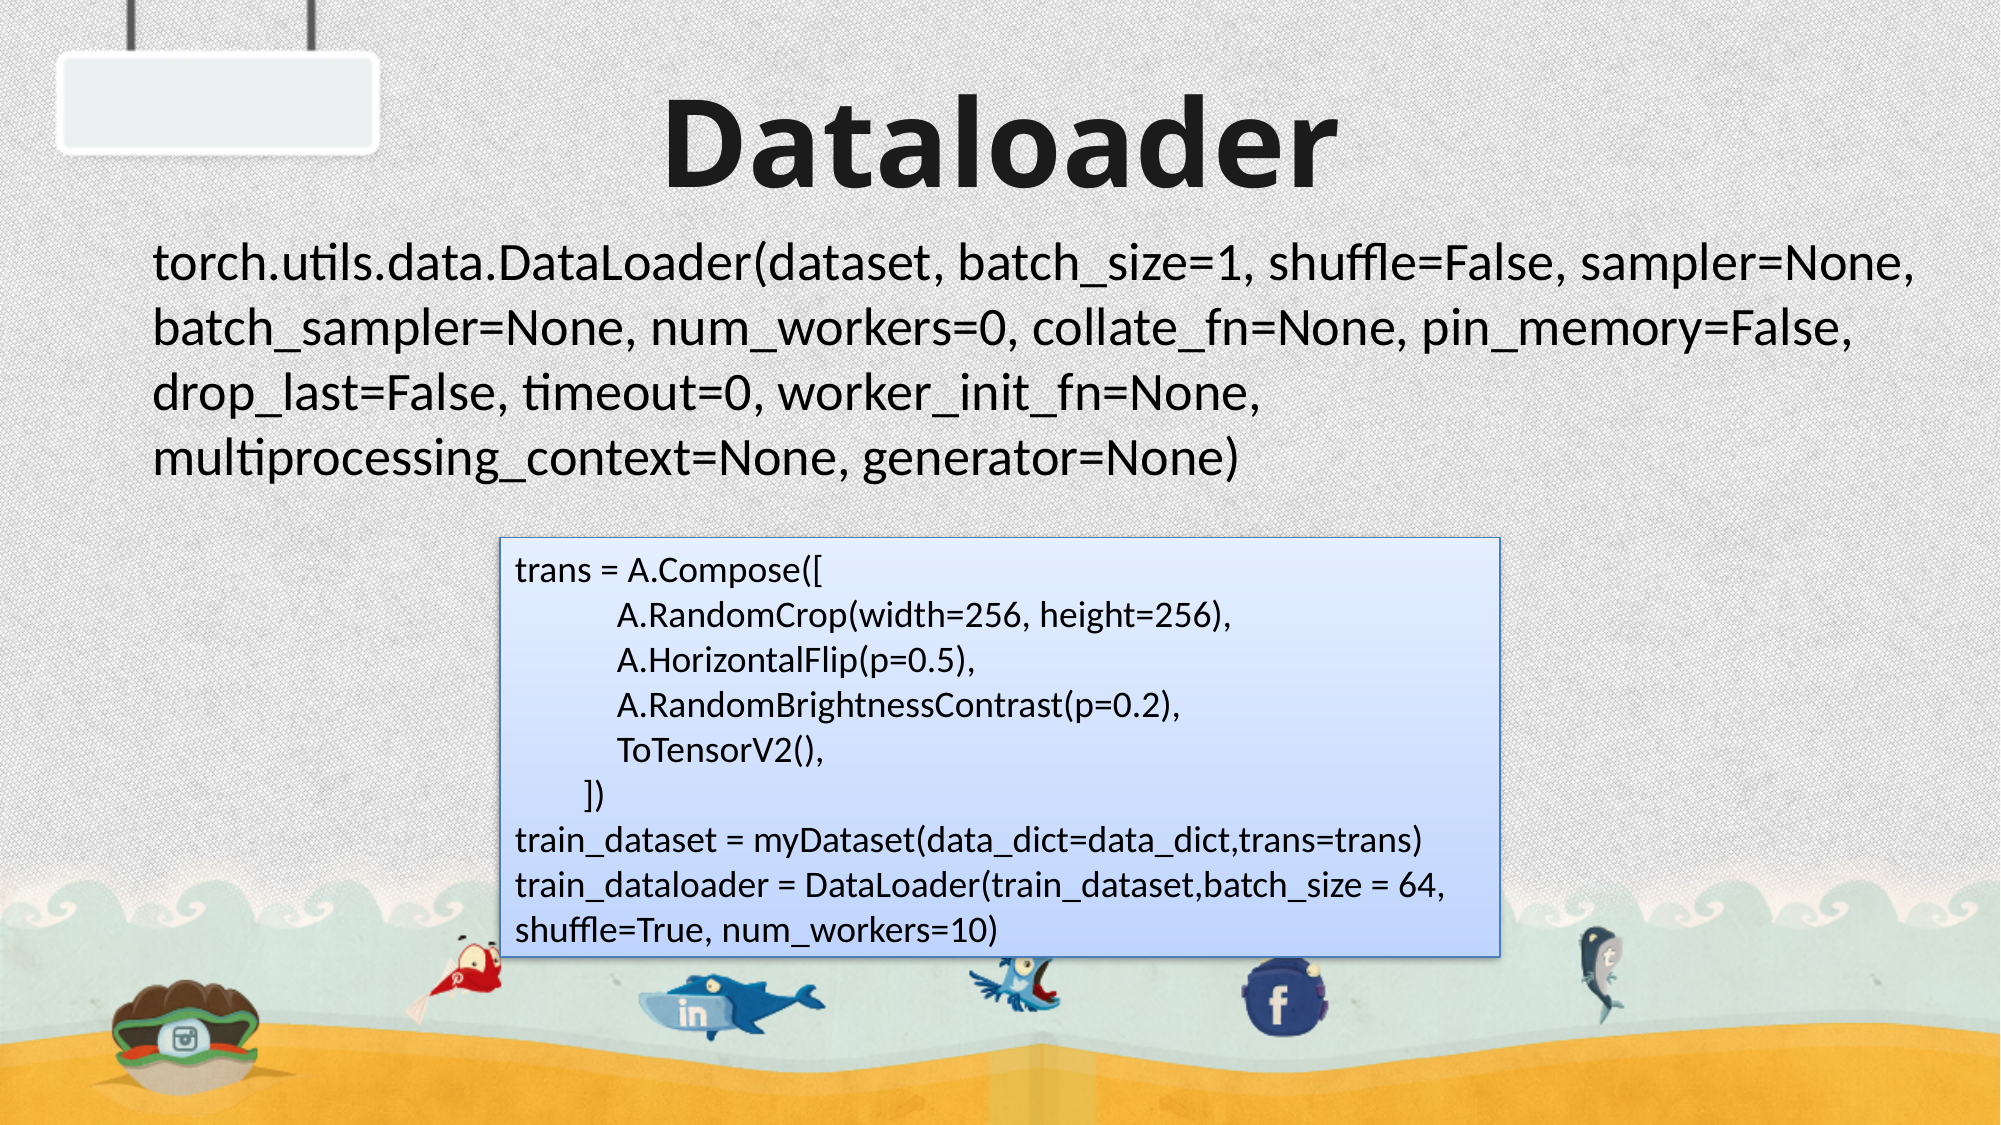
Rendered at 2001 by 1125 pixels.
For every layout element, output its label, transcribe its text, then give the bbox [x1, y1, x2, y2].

text_box trans = A.Compose([ A.RandomCrop(width=256, height=256), A.HorizontalFlip(p=0.5), A.RandomBrightnessContrast(p=0.2), ToTensorV2(), ]) train_dataset = myDataset(data_dict=data_dict,trans=trans) train_dataloader = DataLoader(train_dataset,batch_size = 64, shuffle=True, num_workers=10) [499, 537, 1501, 958]
title Dataloader [99, 45, 1900, 233]
picture [0, 0, 2001, 1125]
text_box torch.utils.data.DataLoader(dataset, batch_size=1, shuffle=False, sampler=None, batch_sampler=None, num_workers=0, collate_fn=None, pin_memory=False, drop_last=False, timeout=0, worker_init_fn=None, multiprocessing_context=None, generator=None) [137, 219, 1938, 494]
